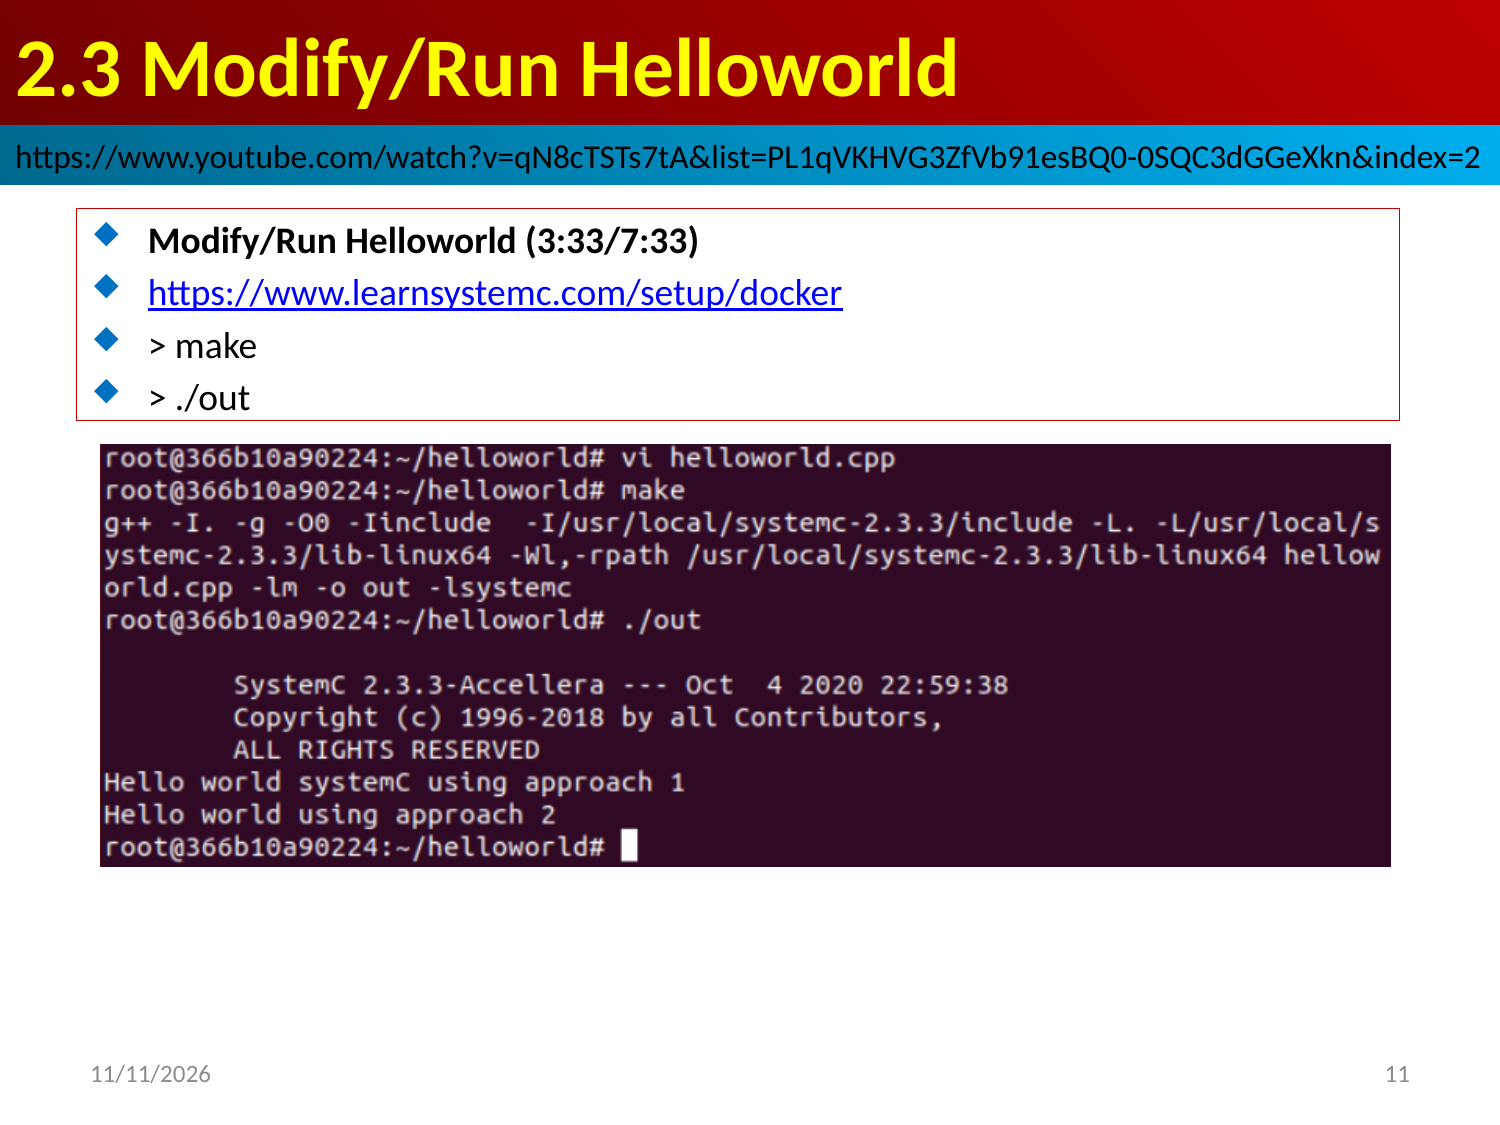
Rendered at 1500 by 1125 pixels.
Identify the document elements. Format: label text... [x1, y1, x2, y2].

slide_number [75, 1042, 425, 1103]
slide_number 11 [1074, 1042, 1425, 1103]
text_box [100, 444, 1392, 867]
text_box https://www.youtube.com/watch?v=qN8cTSTs7tA&list=PL1qVKHVG3ZfVb91esBQ0-0SQC3dGGeXkn&index=2 [0, 125, 1500, 185]
subtitle Modify/Run Helloworld (3:33/7:33) https://www.learnsystemc.com/setup/docker > make > ./out [76, 208, 1400, 421]
title 2.3 Modify/Run Helloworld [0, 0, 1500, 125]
